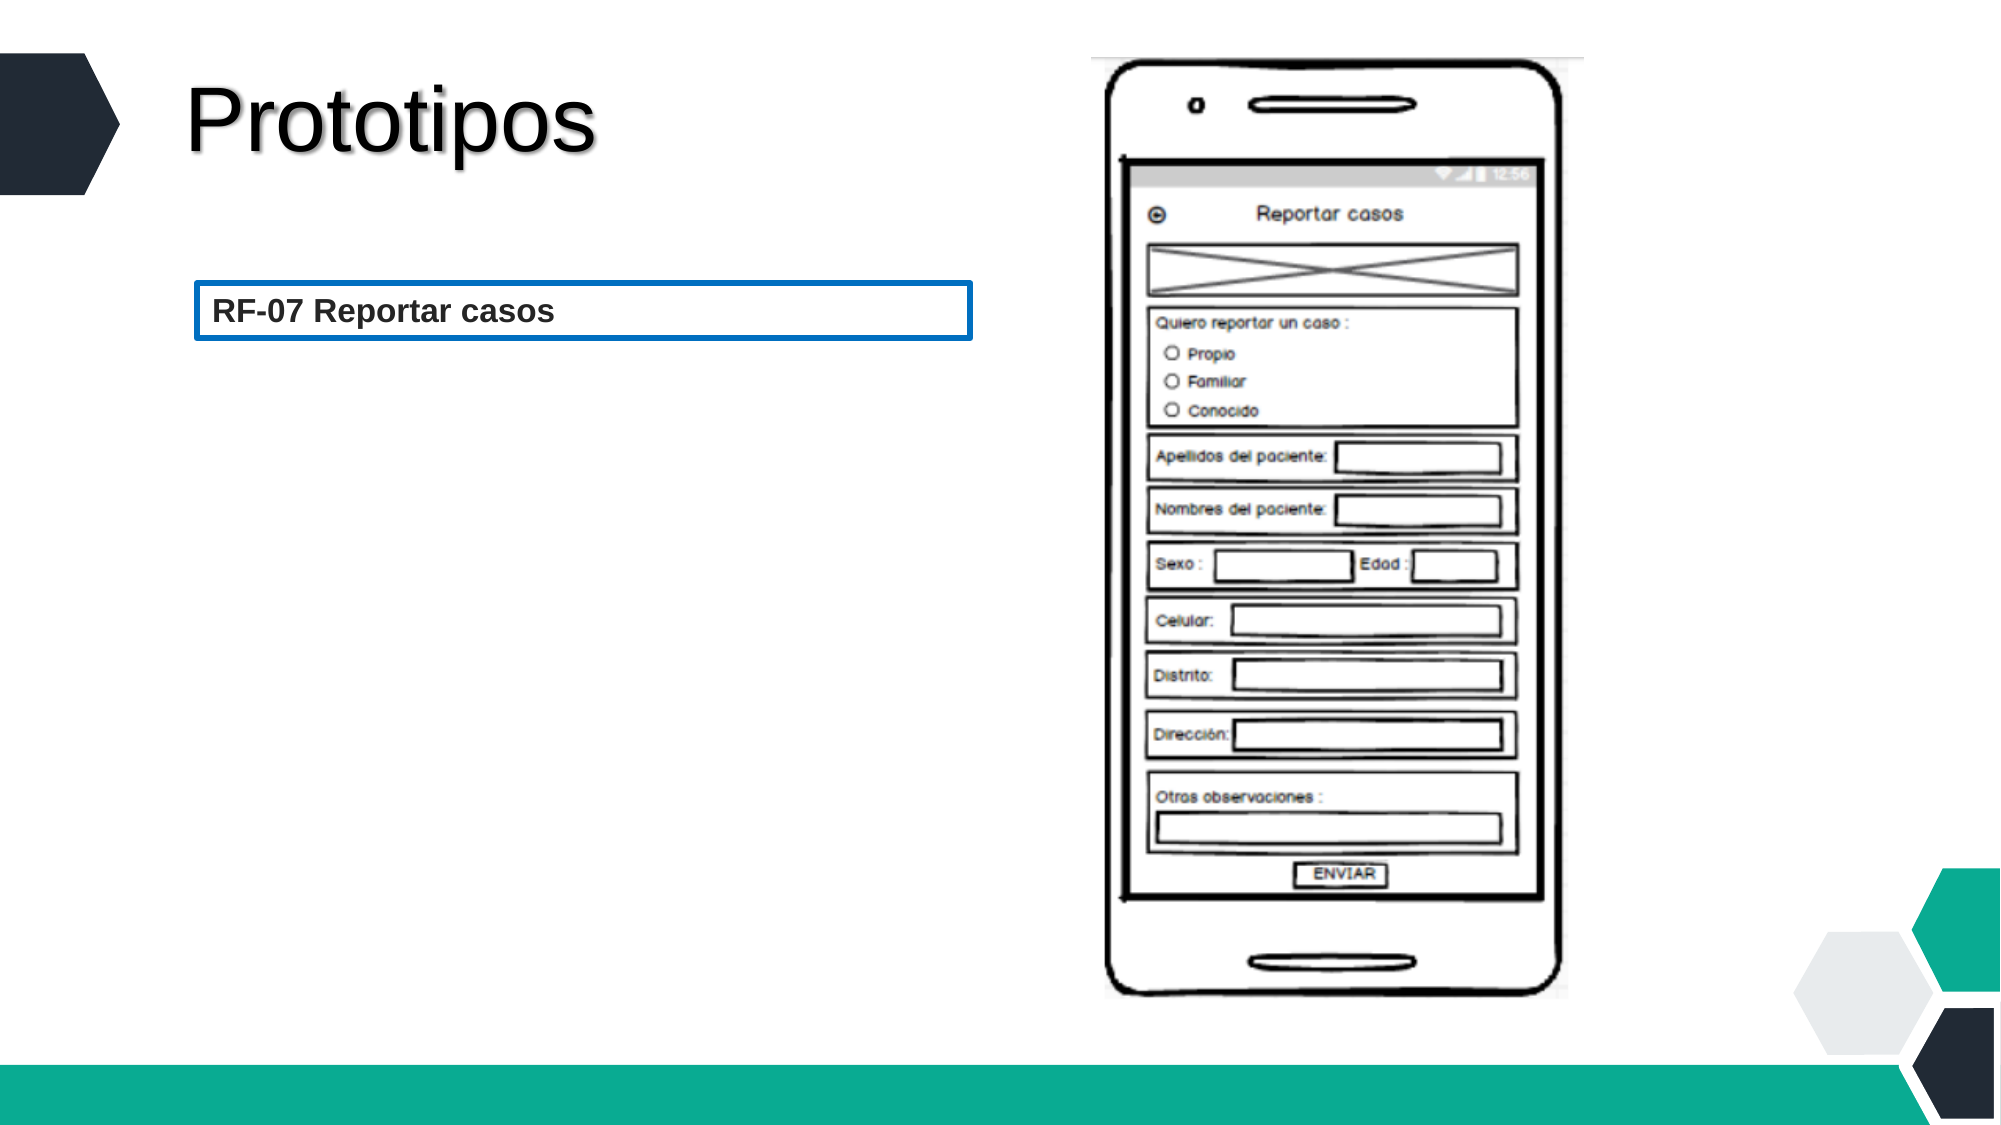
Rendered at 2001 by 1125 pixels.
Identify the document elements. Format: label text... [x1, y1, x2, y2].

text_box RF-07 Reportar casos [196, 283, 971, 339]
text_box Prototipos [182, 57, 599, 172]
picture [1090, 57, 1584, 1010]
picture [189, 84, 600, 176]
